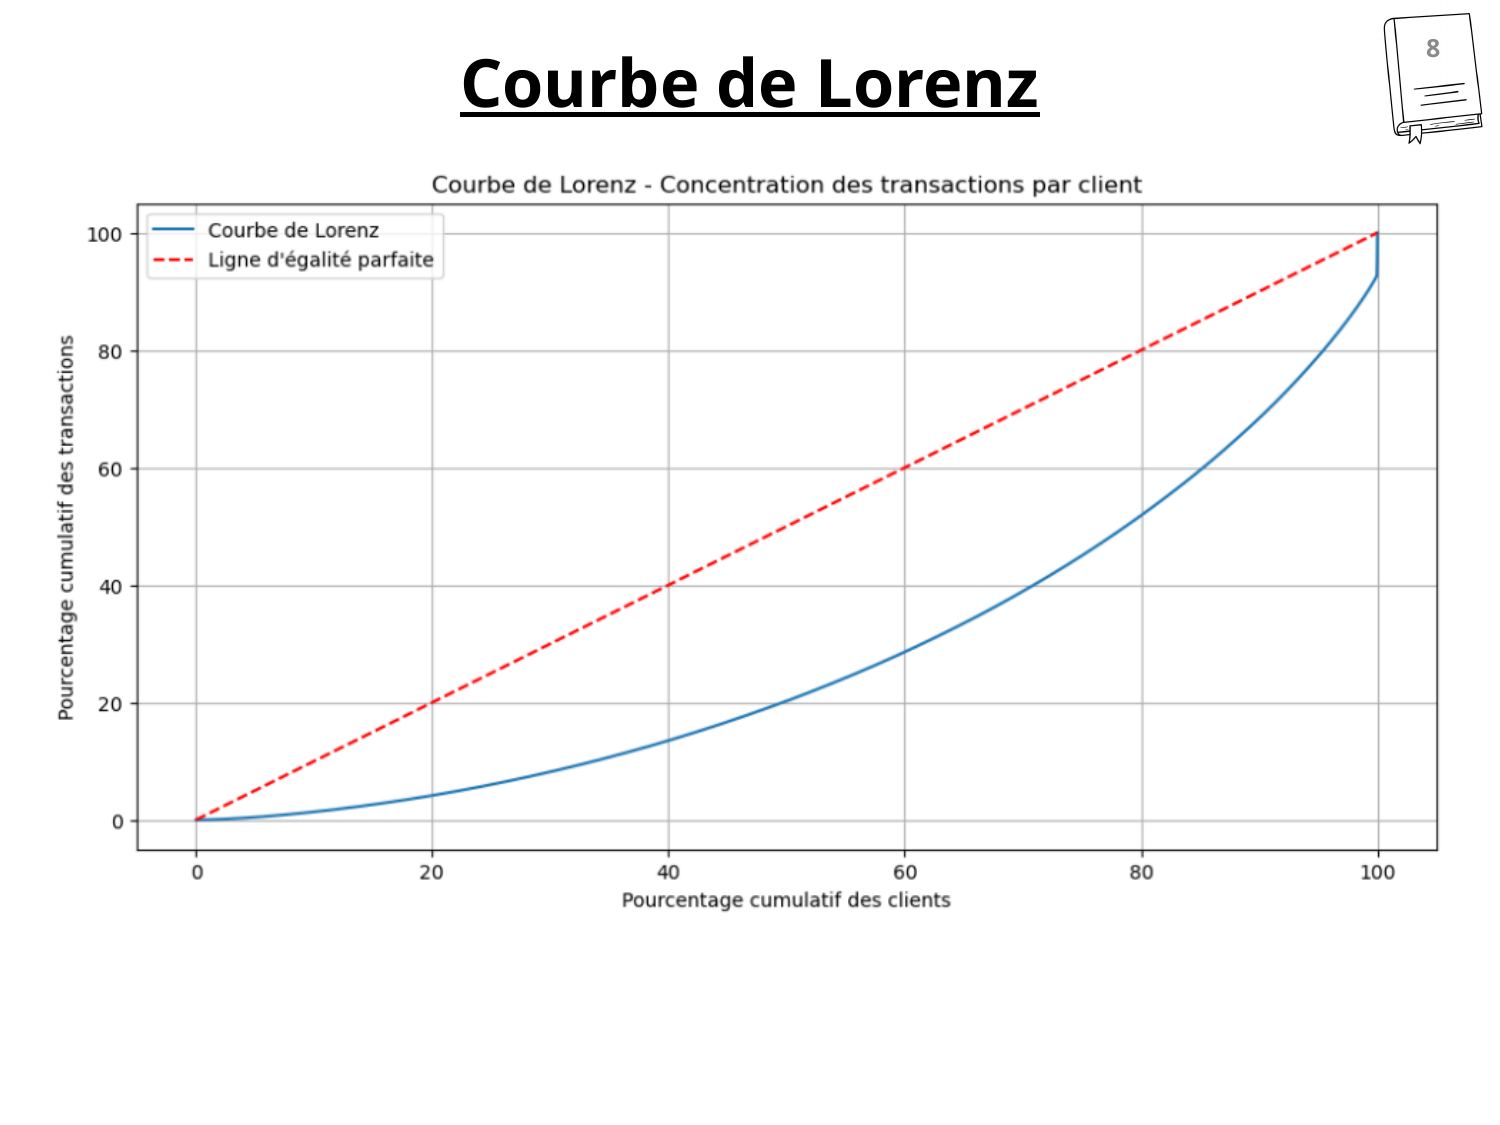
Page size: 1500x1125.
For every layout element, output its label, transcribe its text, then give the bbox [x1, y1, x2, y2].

title Courbe de Lorenz [75, 26, 1425, 135]
picture [1366, 0, 1500, 158]
picture [32, 162, 1468, 925]
slide_number 8 [1381, 19, 1485, 79]
